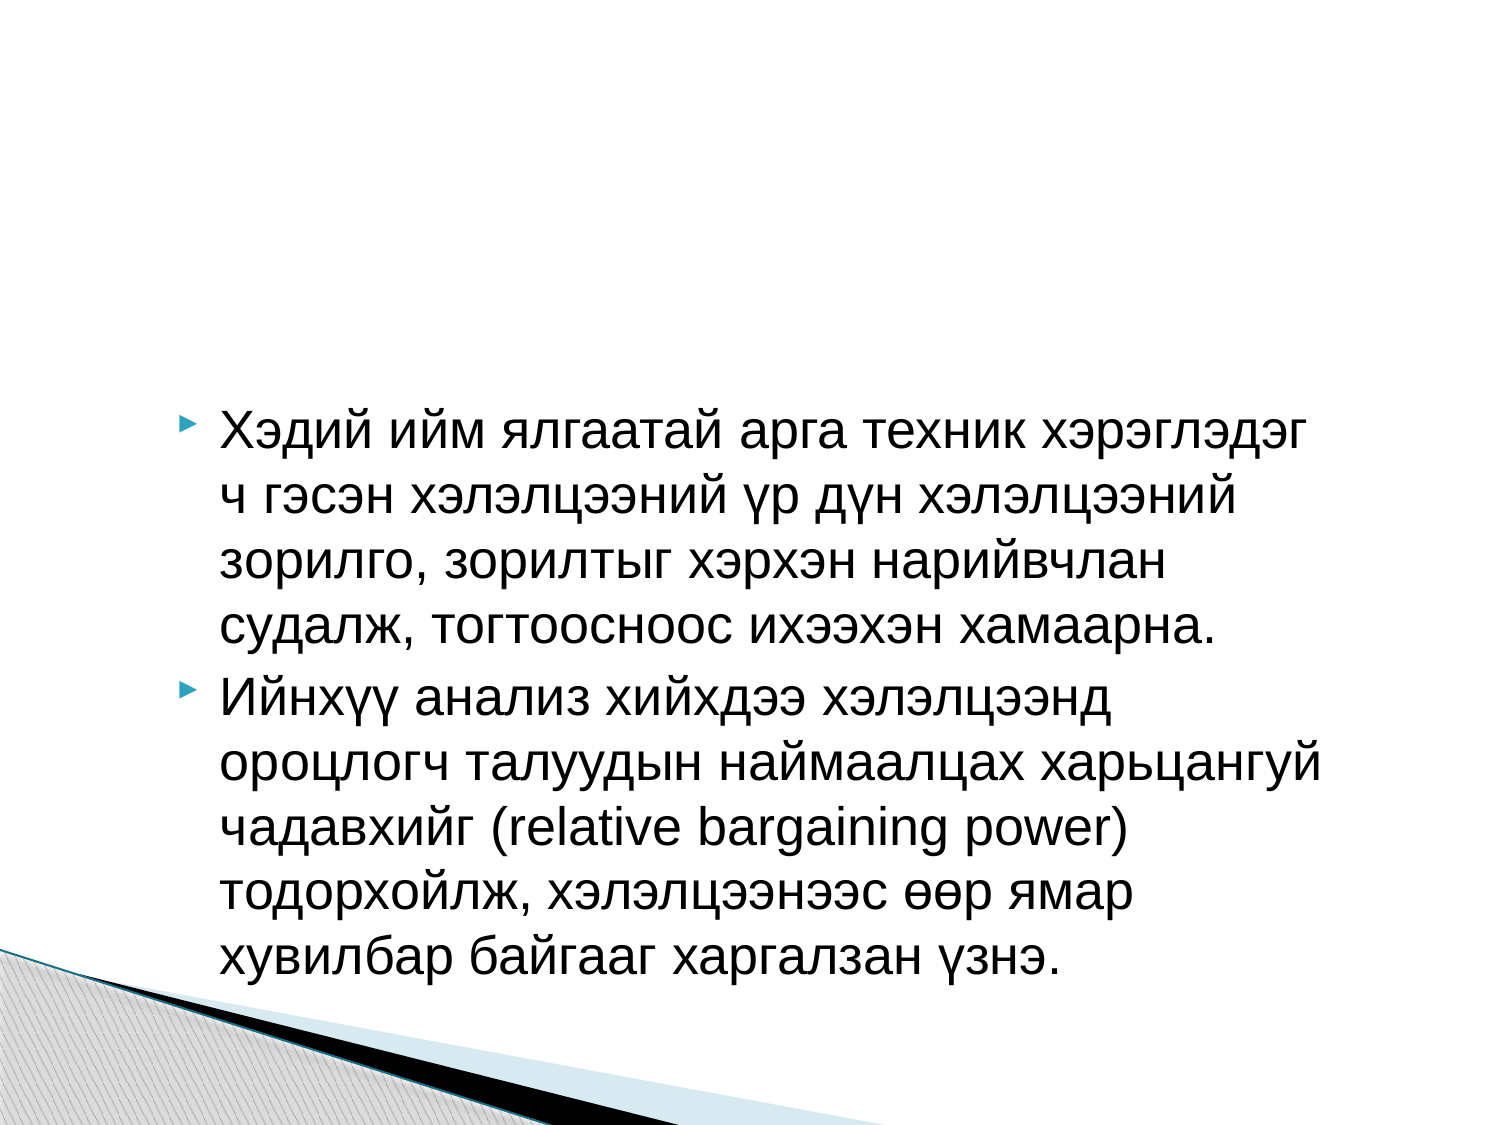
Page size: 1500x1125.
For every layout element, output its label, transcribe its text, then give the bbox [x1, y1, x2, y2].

list Хэдий ийм ялгаатай арга техник хэрэглэдэг ч гэсэн хэлэлцээний үр дүн хэлэлцээний зорилго, зорилтыг хэрхэн нарийвчлан судалж, тогтоосноос ихээхэн хамаарна. Ийнхүү анализ хийхдээ хэлэлцээнд ороцлогч талуудын наймаалцах харьцангуй чадавхийг (relative bargaining power) тодорхойлж, хэлэлцээнээс өөр ямар хувилбар байгааг харгалзан үзнэ. [143, 387, 1359, 1005]
